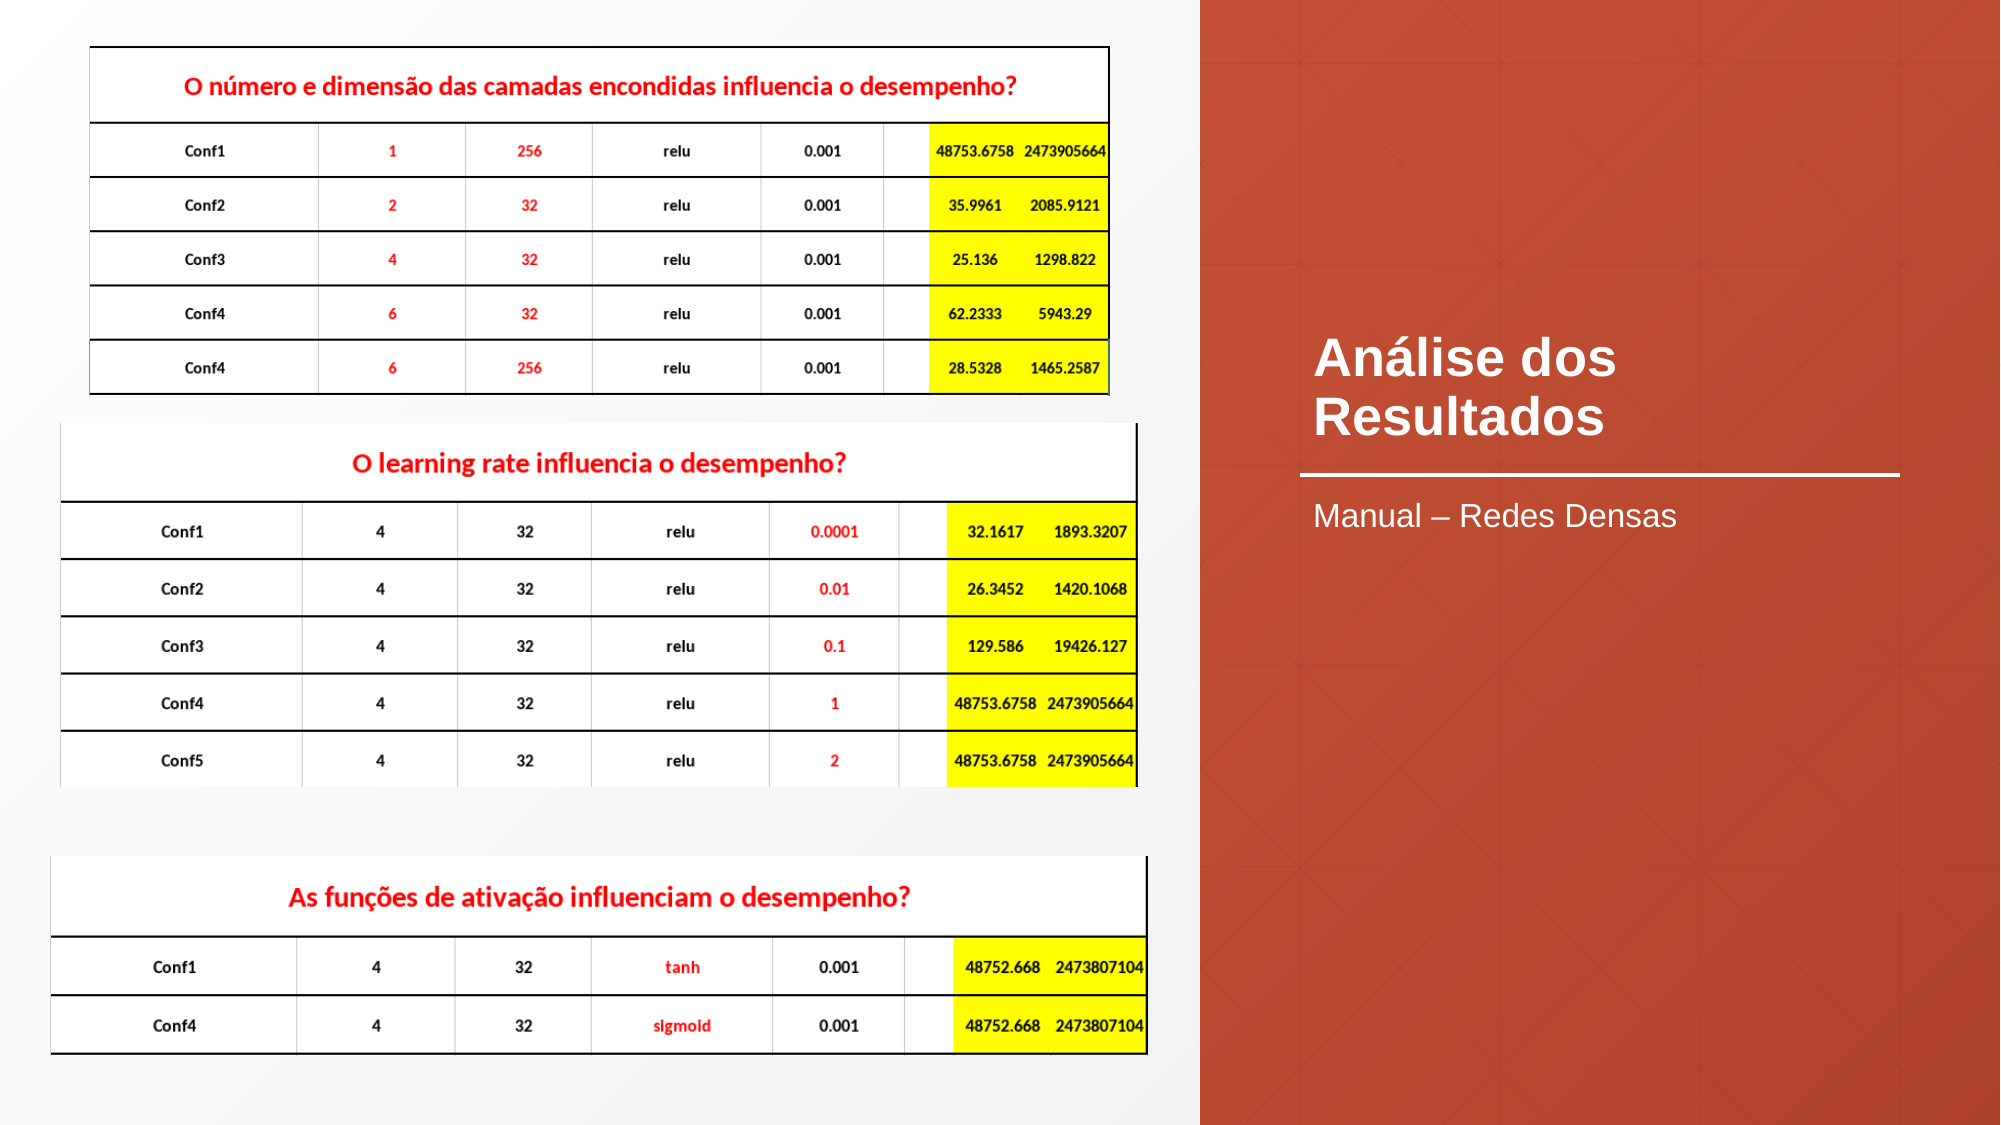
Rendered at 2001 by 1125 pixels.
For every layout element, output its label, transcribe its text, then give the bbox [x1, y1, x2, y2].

title Análise dos Resultados [1298, 93, 1899, 455]
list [89, 46, 1110, 396]
picture [60, 423, 1139, 787]
picture [50, 856, 1148, 1056]
list Manual – Redes Densas [1298, 491, 1899, 867]
